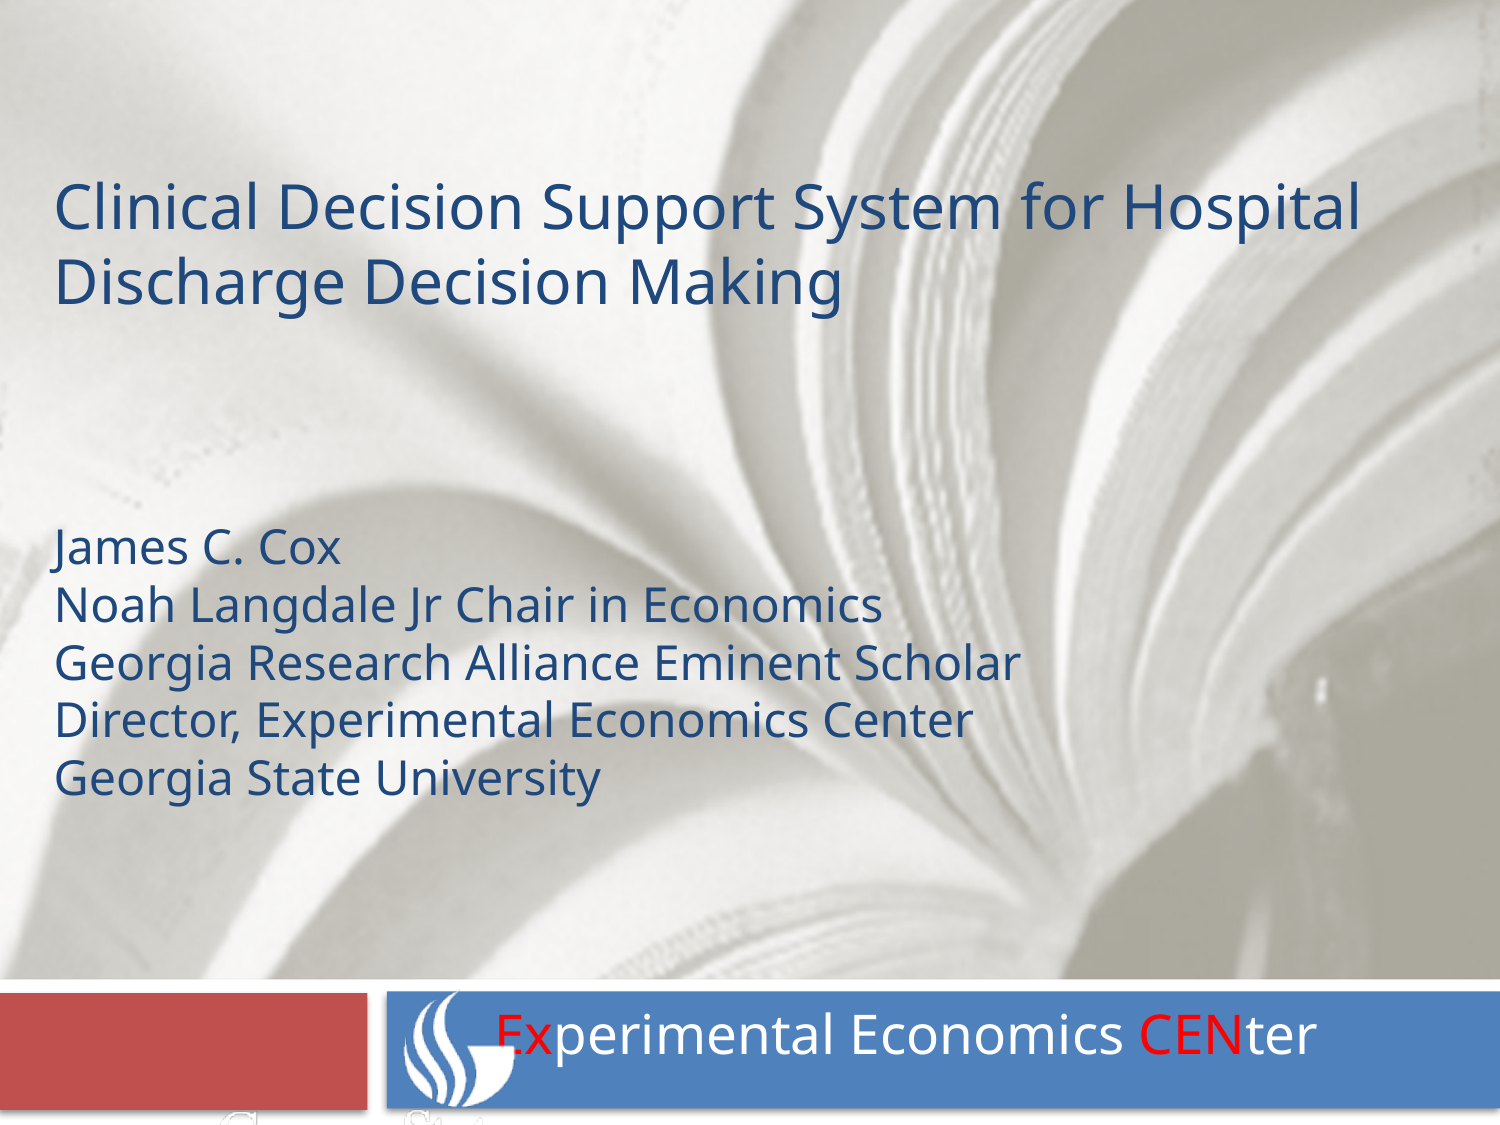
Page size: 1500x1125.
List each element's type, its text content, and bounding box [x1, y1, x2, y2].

title Clinical Decision Support System for Hospital Discharge Decision Making James C. Cox Noah Langdale Jr Chair in Economics Georgia Research Alliance Eminent Scholar Director, Experimental Economics Center Georgia State University [38, 159, 1458, 953]
picture [214, 985, 521, 1125]
